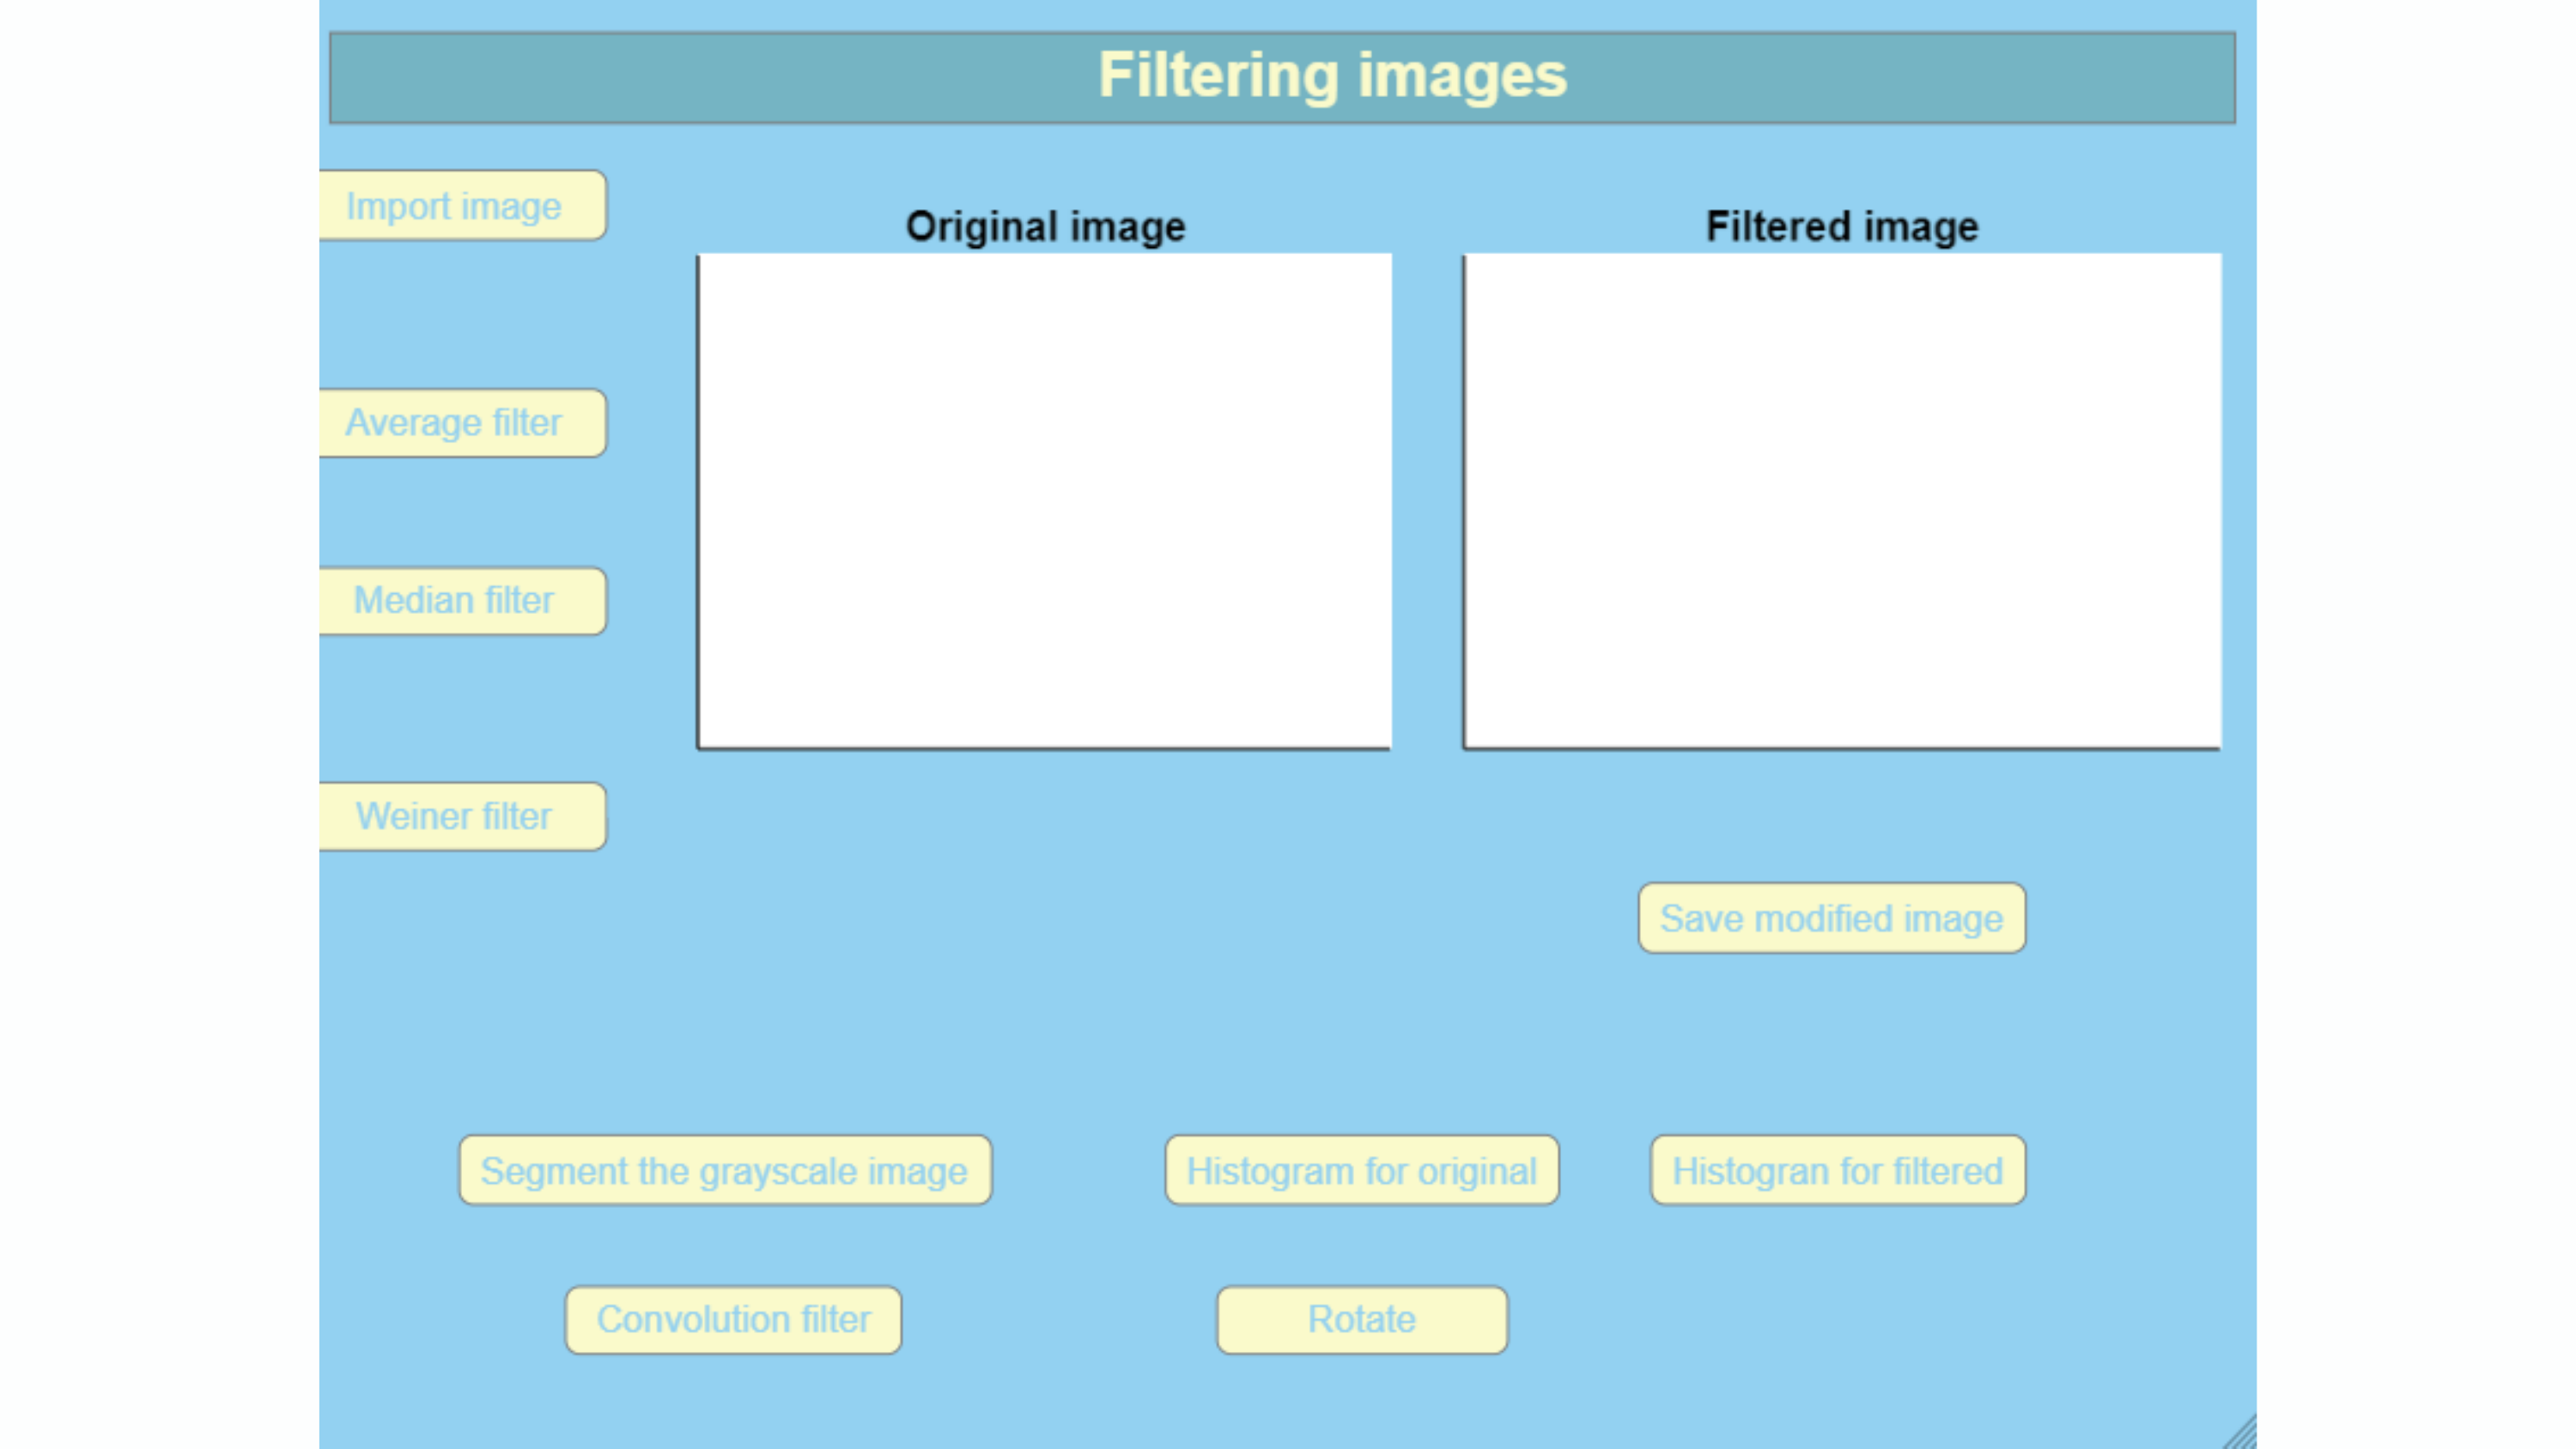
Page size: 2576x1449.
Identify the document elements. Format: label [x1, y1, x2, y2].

text_box [319, 0, 2257, 1449]
